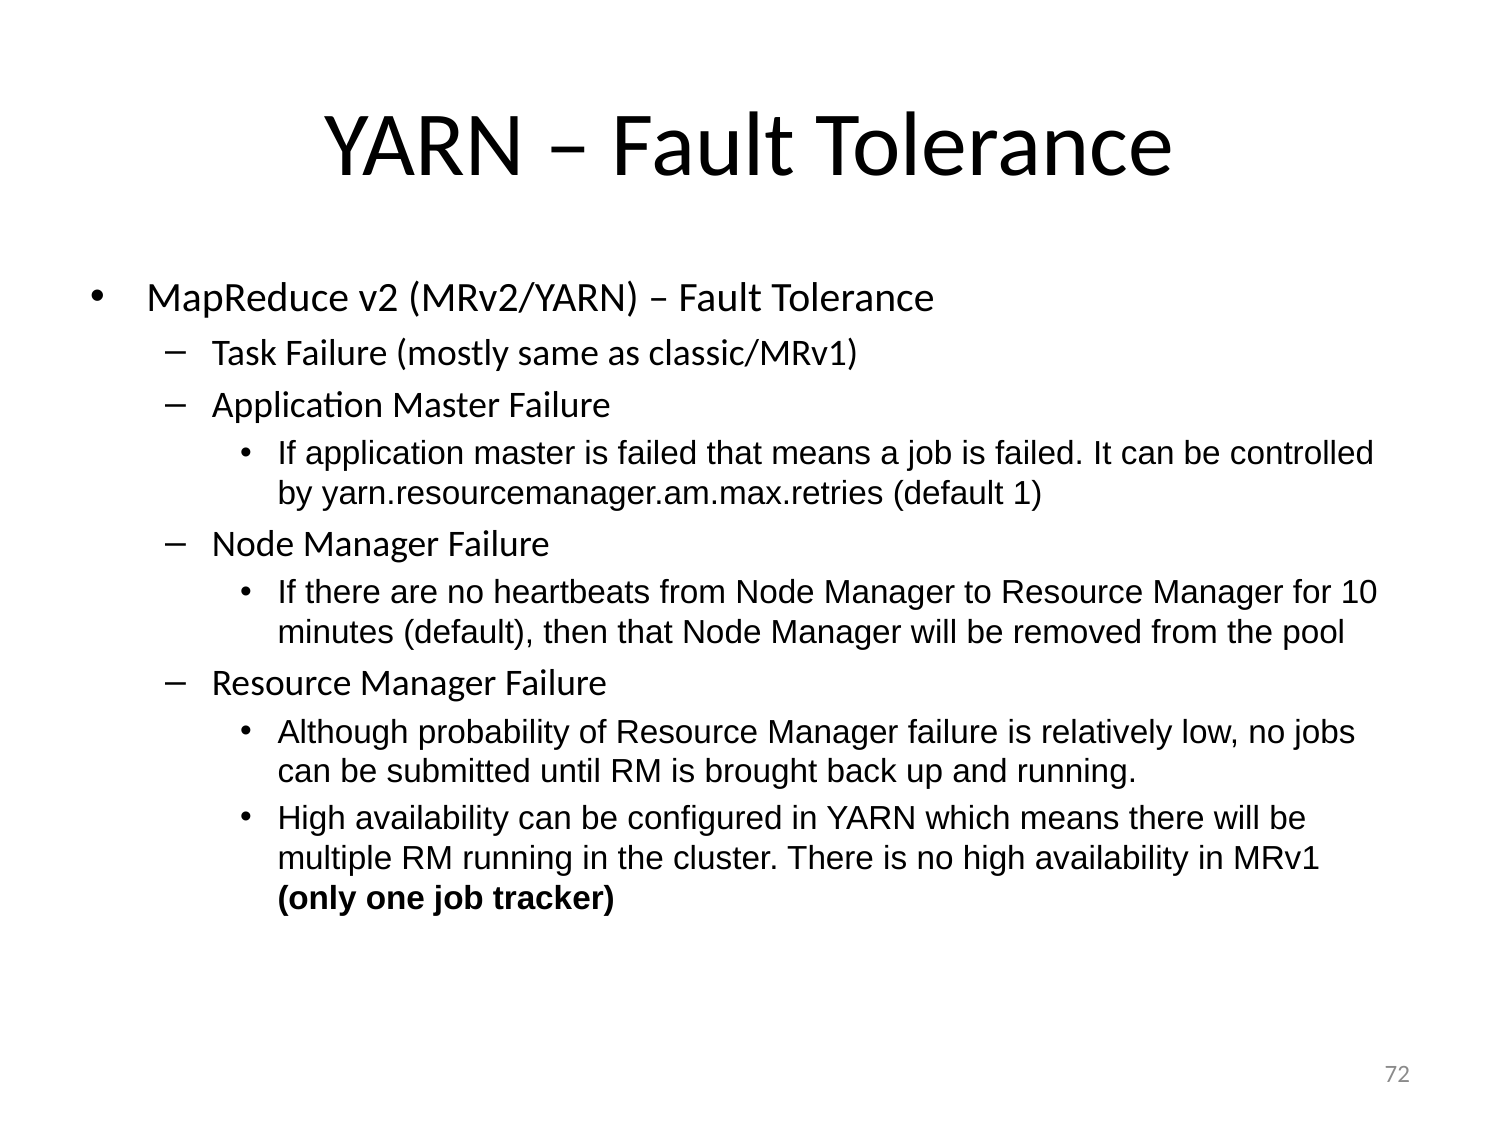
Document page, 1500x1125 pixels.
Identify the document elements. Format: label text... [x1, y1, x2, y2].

list MapReduce v2 (MRv2/YARN) – Fault Tolerance Task Failure (mostly same as classic/MRv1) Application Master Failure If application master is failed that means a job is failed. It can be controlled by yarn.resourcemanager.am.max.retries (default 1) Node Manager Failure If there are no heartbeats from Node Manager to Resource Manager for 10 minutes (default), then that Node Manager will be removed from the pool Resource Manager Failure Although probability of Resource Manager failure is relatively low, no jobs can be submitted until RM is brought back up and running. High availability can be configured in YARN which means there will be multiple RM running in the cluster. There is no high availability in MRv1 (only one job tracker) [75, 262, 1425, 1005]
slide_number 72 [1074, 1042, 1425, 1103]
title YARN – Fault Tolerance [75, 45, 1425, 233]
